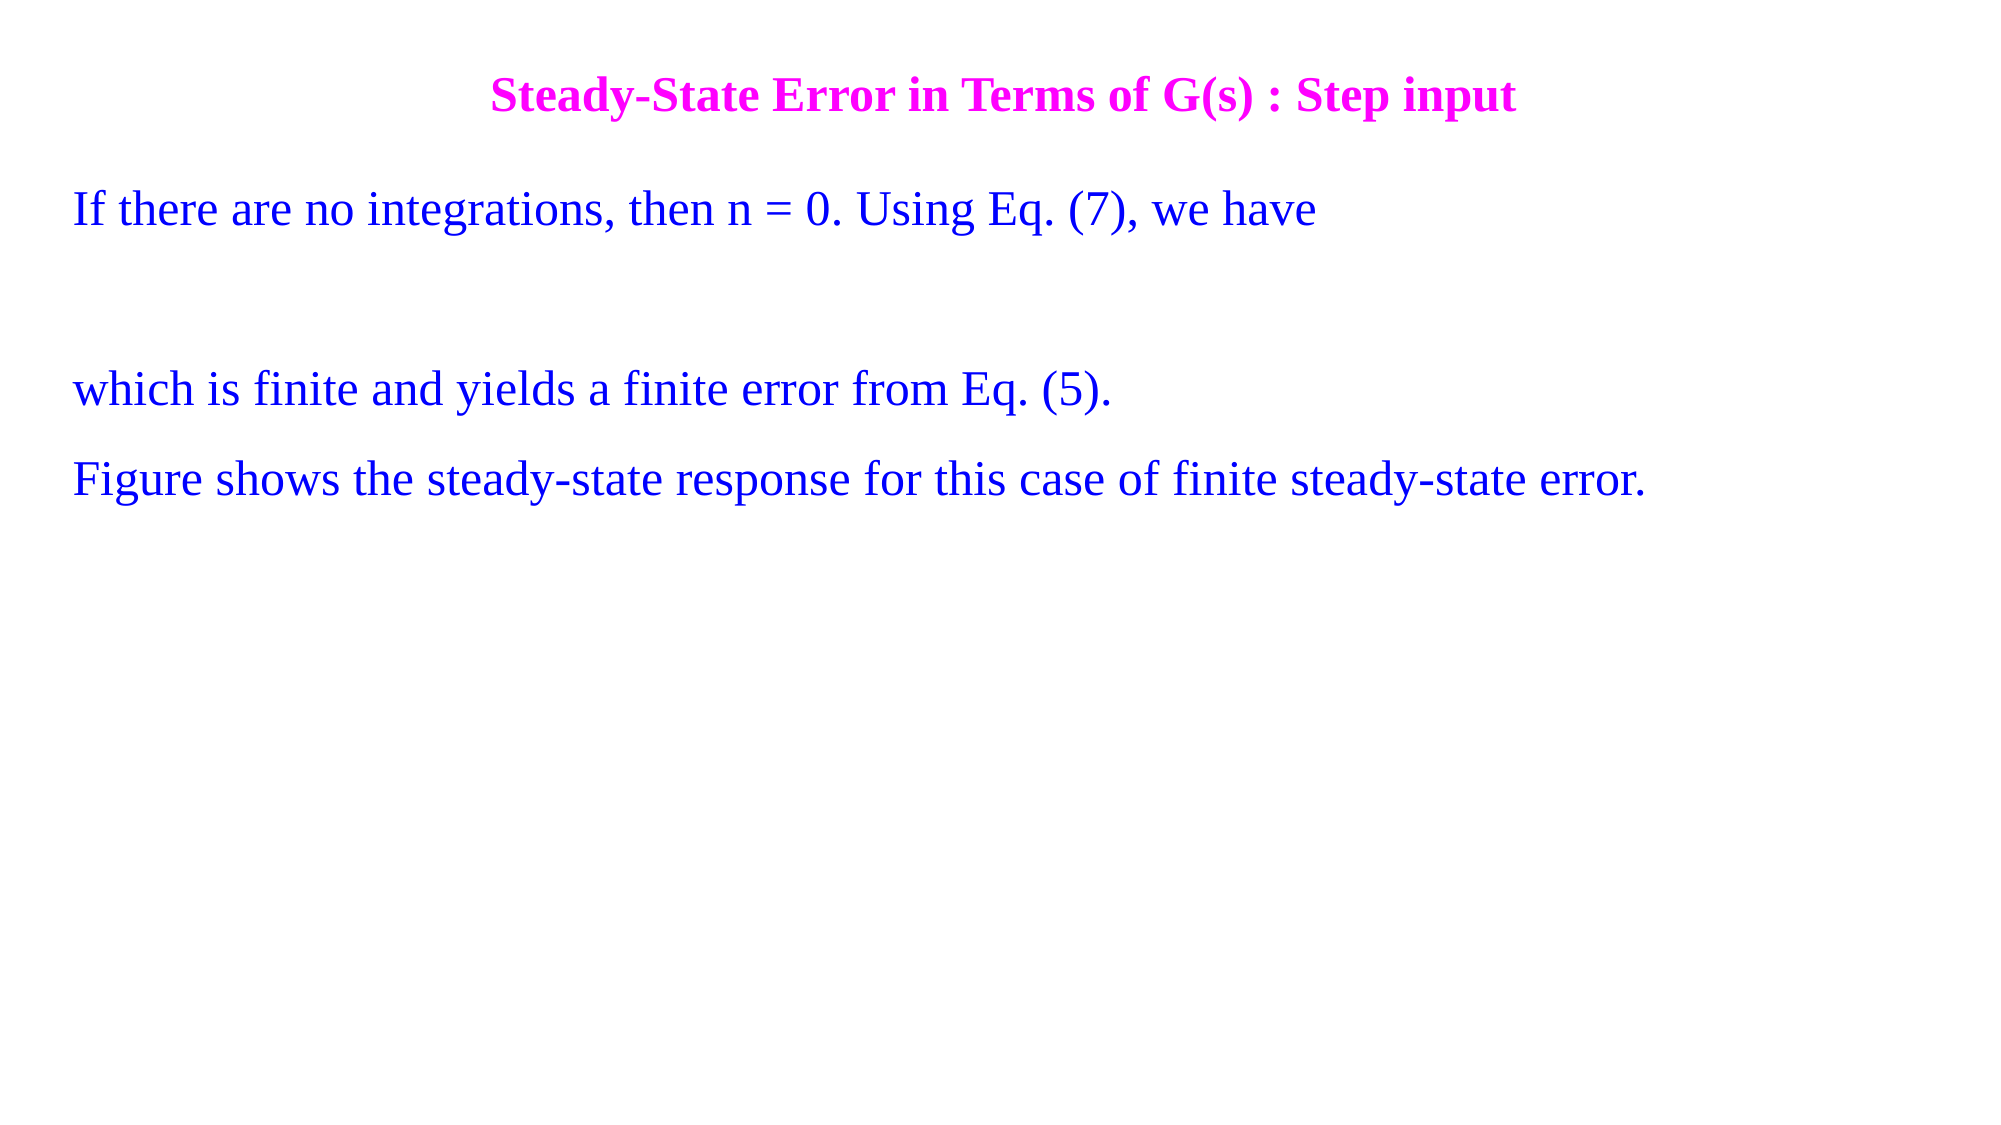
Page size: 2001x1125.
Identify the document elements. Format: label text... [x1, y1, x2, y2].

text_box Steady-State Error in Terms of G(s) : Step input [89, 53, 1918, 129]
